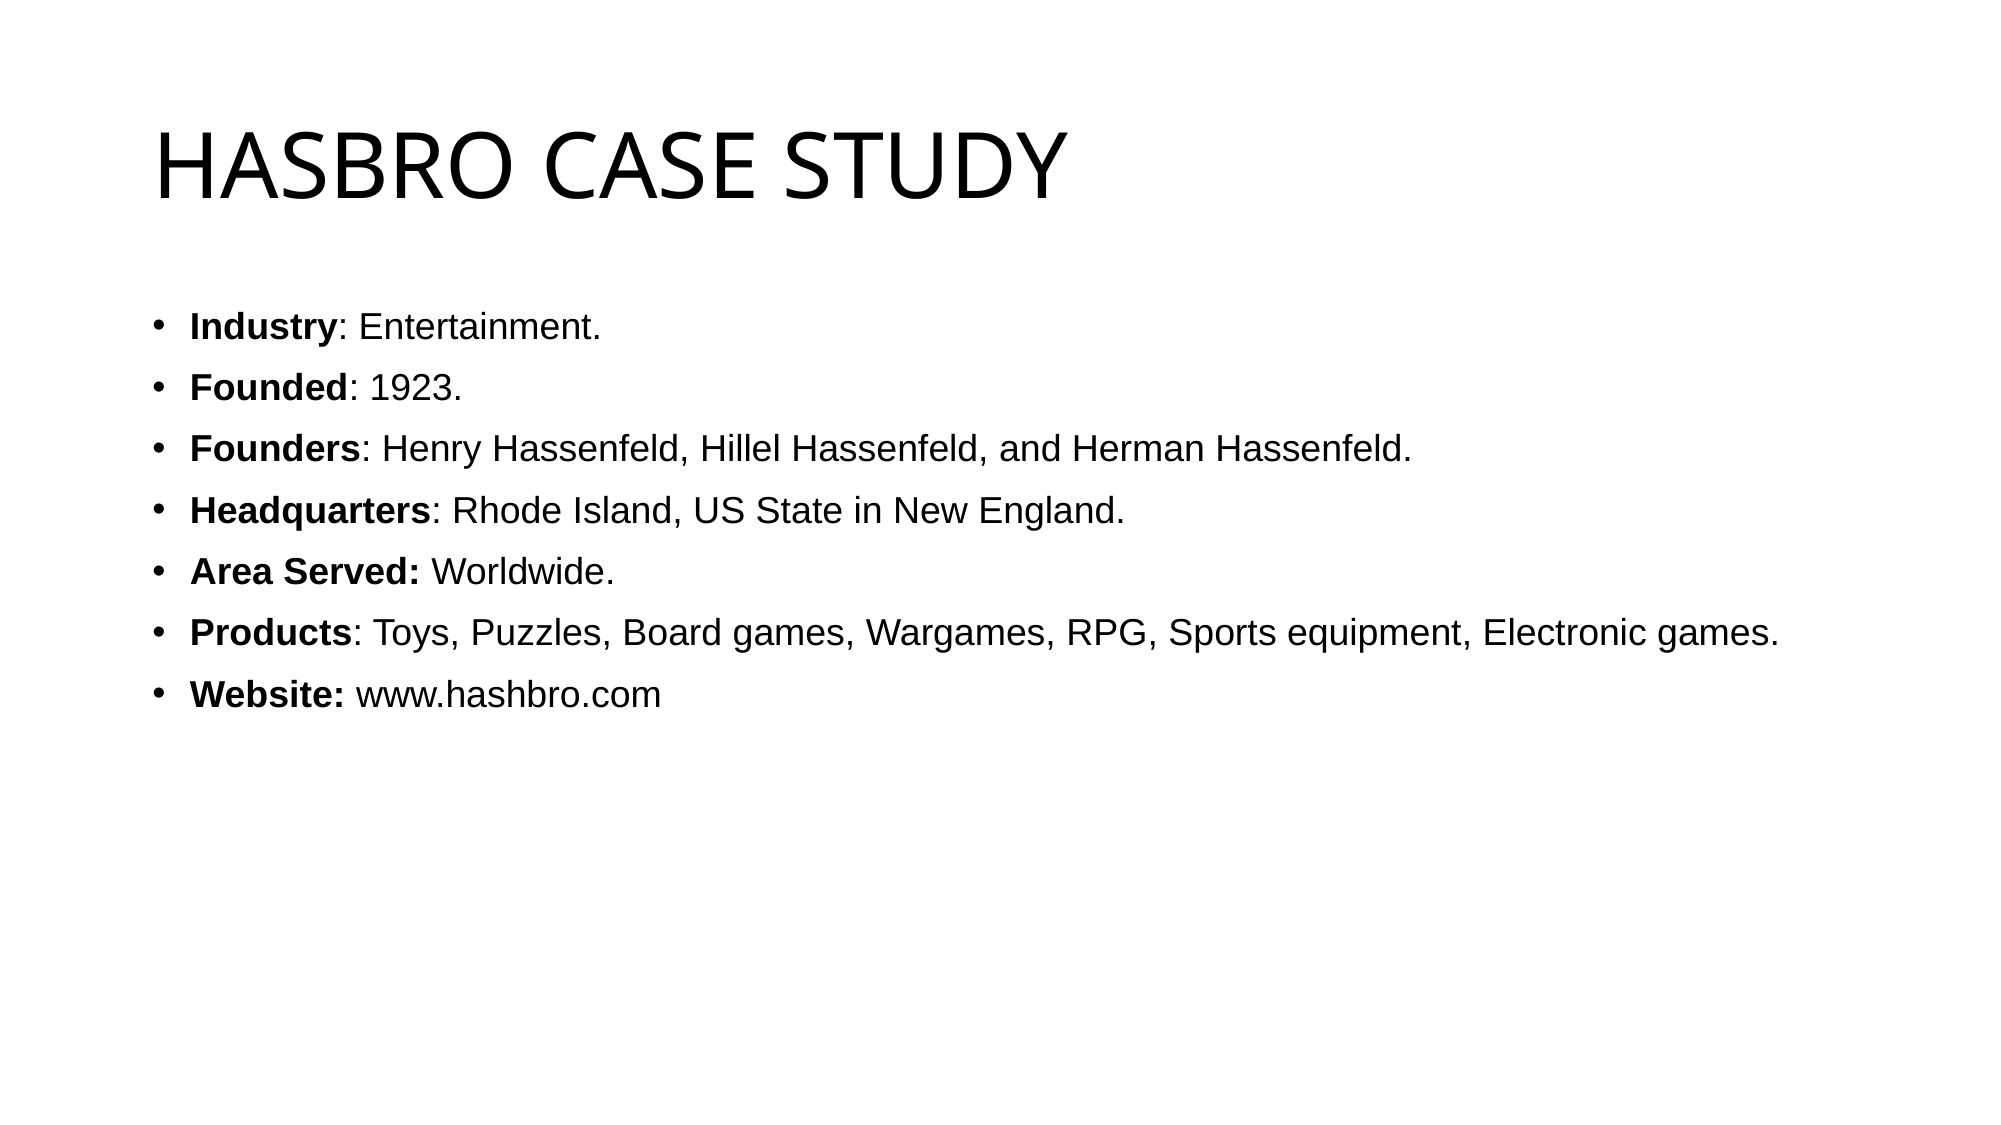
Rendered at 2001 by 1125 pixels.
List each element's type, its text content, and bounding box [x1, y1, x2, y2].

title HASBRO CASE STUDY [137, 59, 1863, 278]
list Industry: Entertainment. Founded: 1923. Founders: Henry Hassenfeld, Hillel Hassenfeld, and Herman Hassenfeld. Headquarters: Rhode Island, US State in New England. Area Served: Worldwide. Products: Toys, Puzzles, Board games, Wargames, RPG, Sports equipment, Electronic games. Website: www.hashbro.com [137, 299, 1863, 1014]
